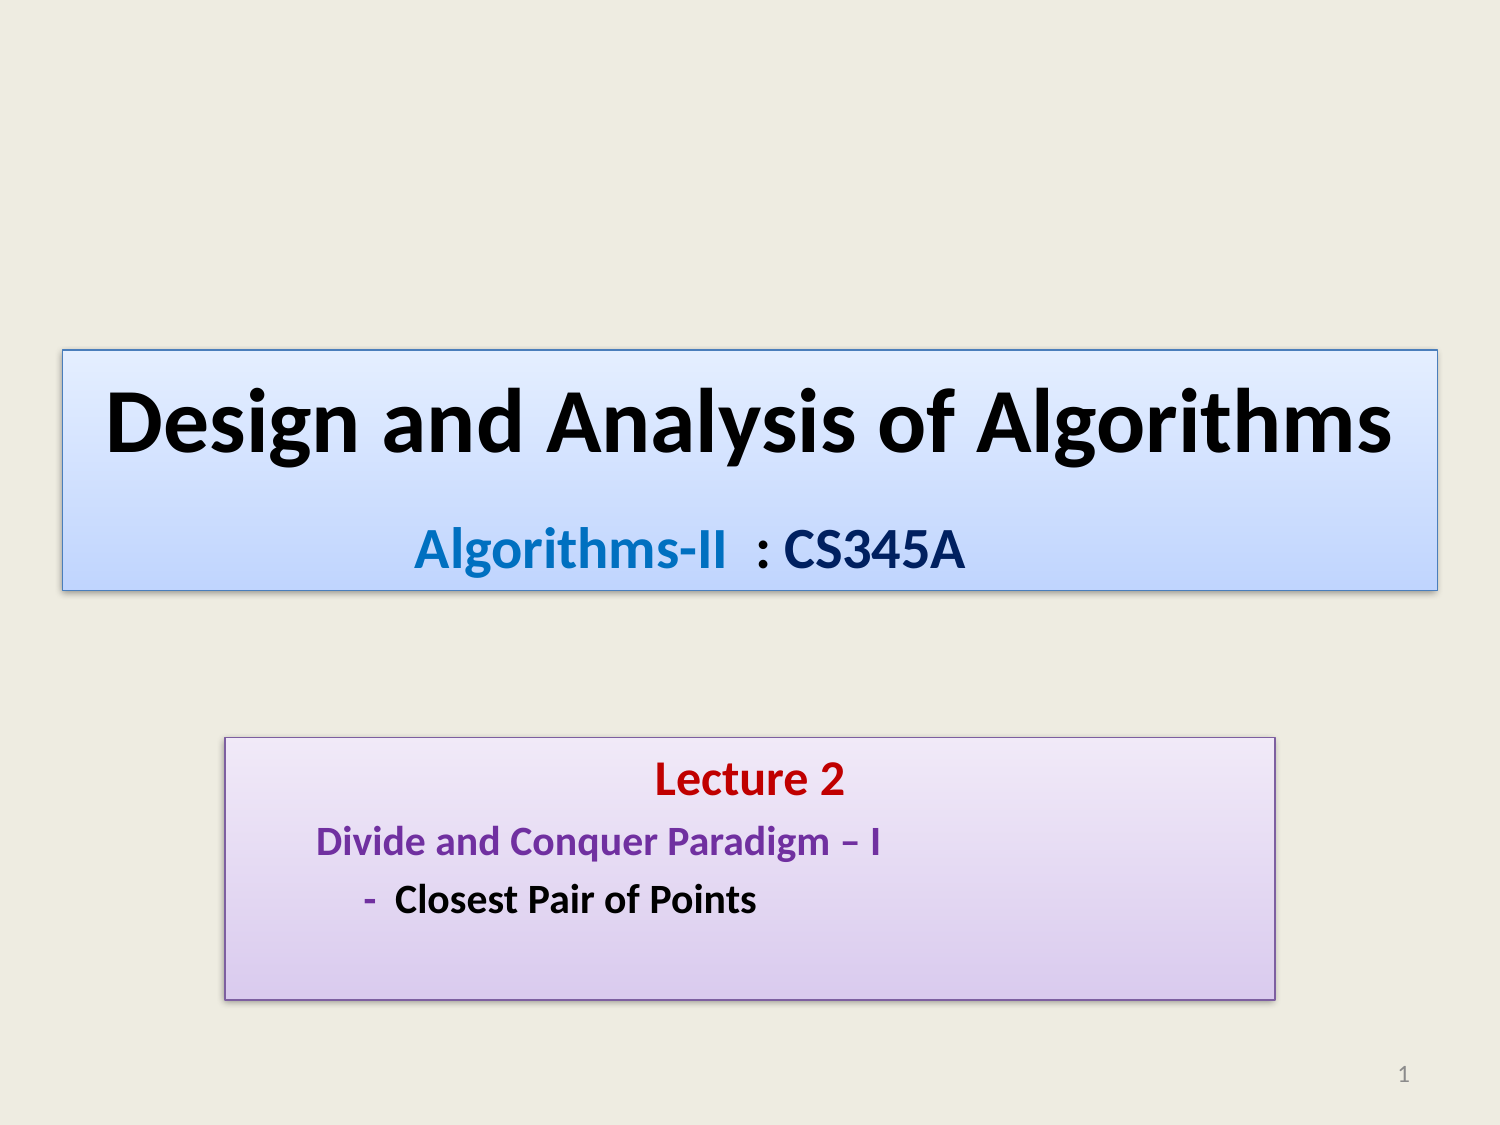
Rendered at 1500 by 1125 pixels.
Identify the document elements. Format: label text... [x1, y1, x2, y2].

text_box Algorithms-II : CS345A [399, 502, 1100, 588]
subtitle Lecture 2 Divide and Conquer Paradigm – I - Closest Pair of Points [224, 737, 1276, 1001]
slide_number 1 [1074, 1042, 1425, 1103]
title Design and Analysis of Algorithms [62, 349, 1438, 591]
